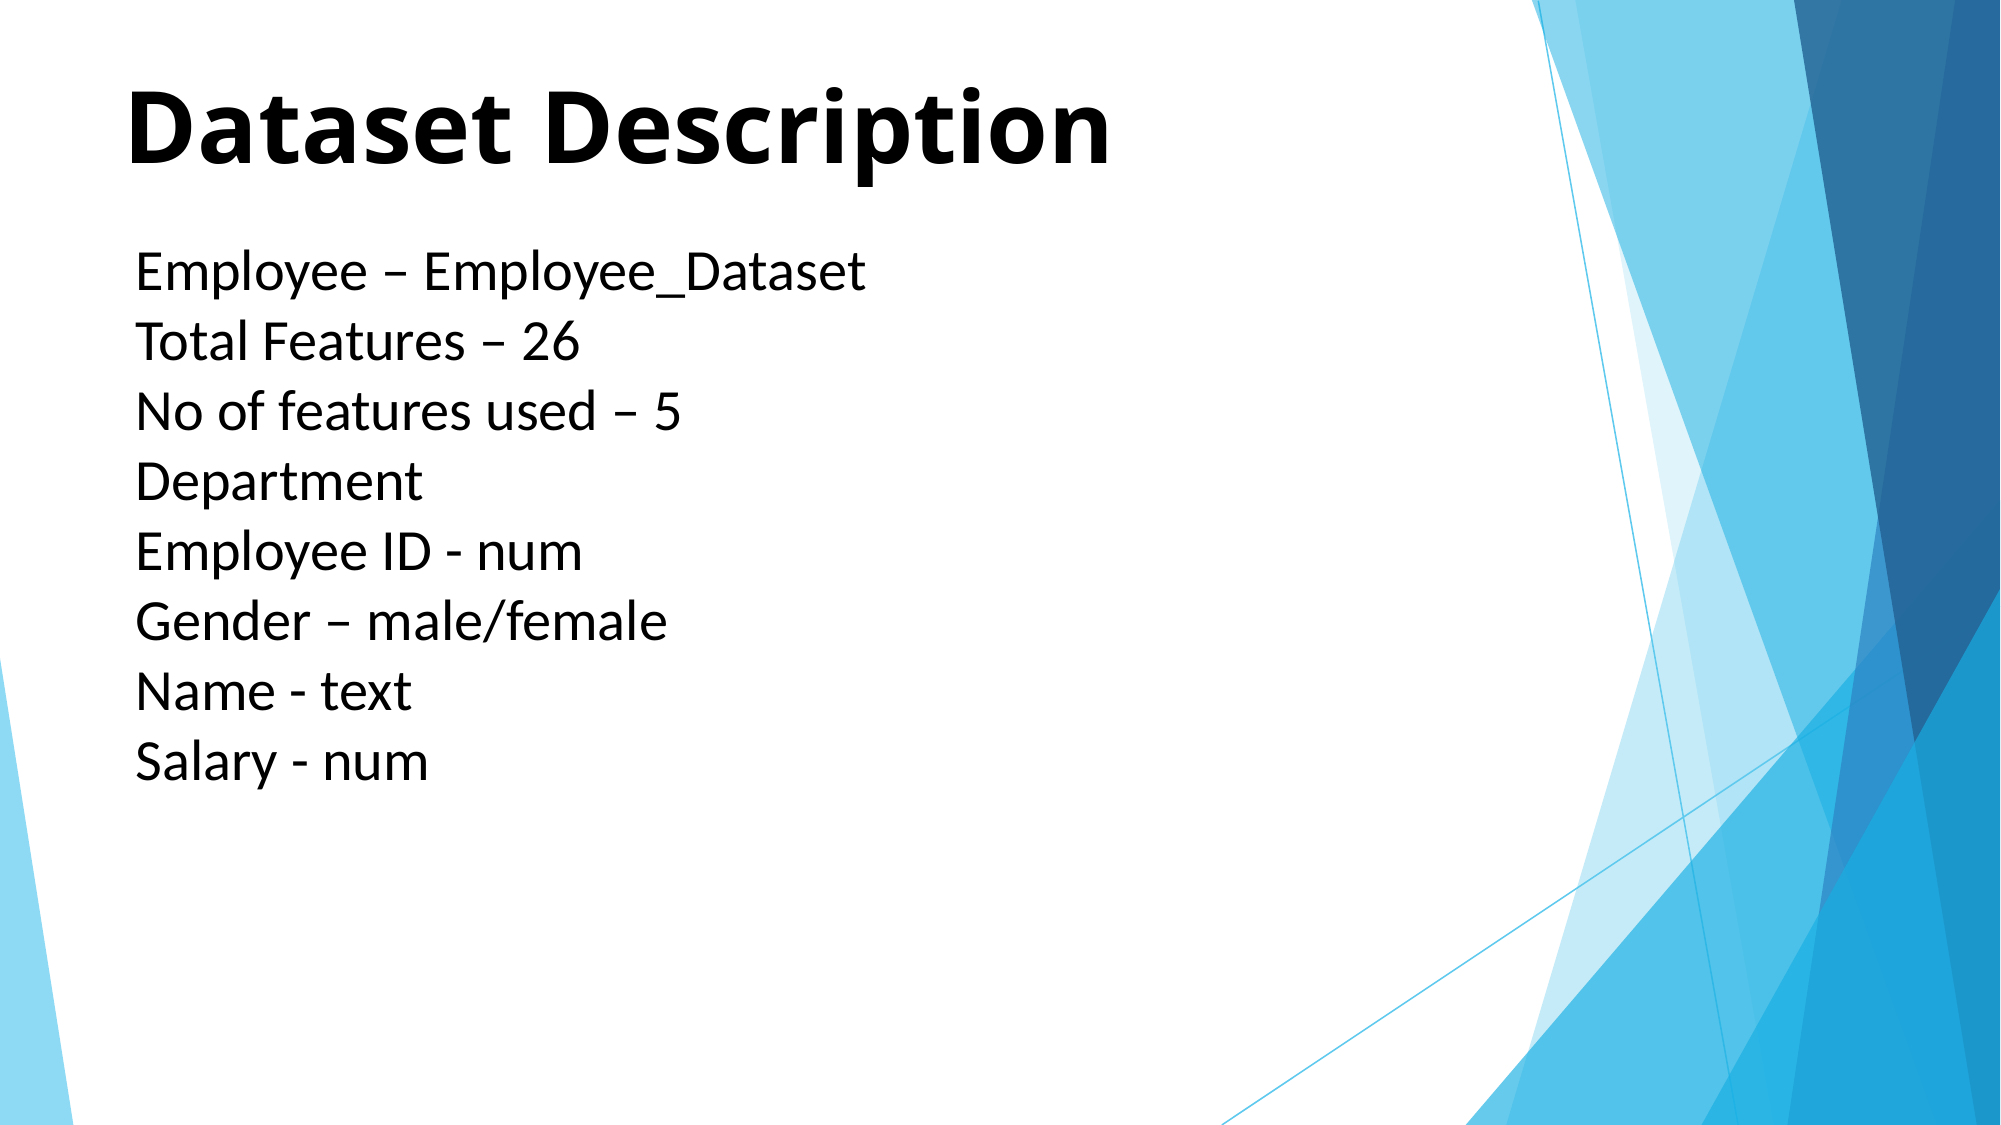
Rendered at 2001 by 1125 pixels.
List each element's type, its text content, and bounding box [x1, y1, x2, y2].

title Dataset Description [123, 63, 1877, 188]
text_box Employee – Employee_Dataset Total Features – 26 No of features used – 5 Department Employee ID - num Gender – male/female Name - text Salary - num [120, 224, 1446, 845]
